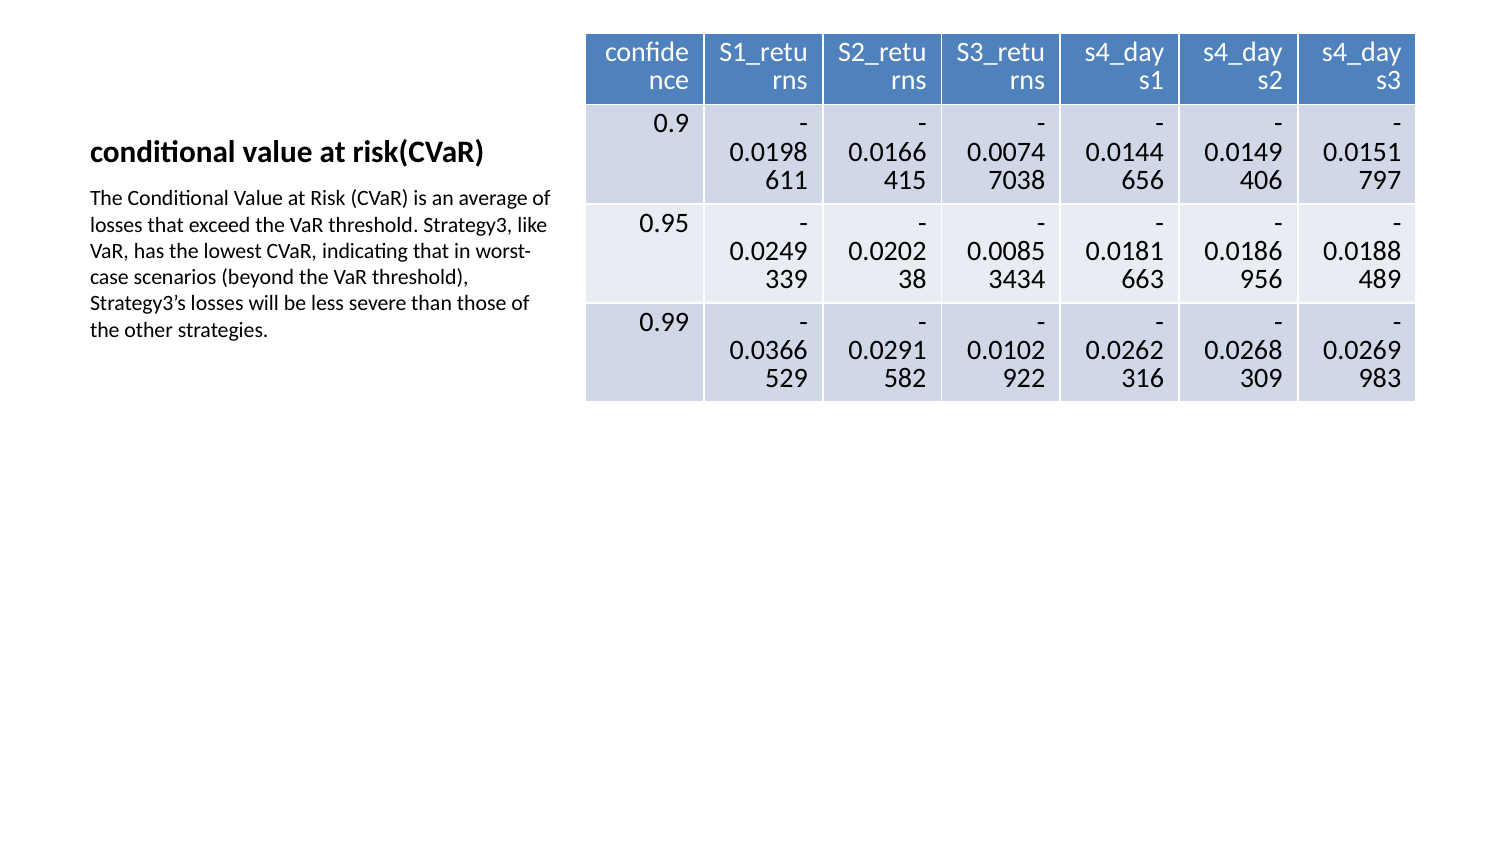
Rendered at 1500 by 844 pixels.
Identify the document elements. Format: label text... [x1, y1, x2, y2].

table_cell -0.0268309 [1180, 304, 1297, 401]
table_cell 0.95 [586, 205, 703, 302]
list The Conditional Value at Risk (CVaR) is an average of losses that exceed the VaR threshold. Strategy3, like VaR, has the lowest CVaR, indicating that in worst-case scenarios (beyond the VaR threshold), Strategy3’s losses will be less severe than those of the other strategies. [75, 176, 569, 754]
table_cell -0.0366529 [705, 304, 822, 401]
table_cell -0.0262316 [1061, 304, 1178, 401]
table_header S2_returns [824, 34, 941, 104]
table_cell -0.020238 [824, 205, 941, 302]
table_header confidence [586, 34, 703, 104]
title conditional value at risk(CVaR) [75, 33, 569, 176]
table_cell -0.0181663 [1061, 205, 1178, 302]
table_cell -0.0269983 [1299, 304, 1415, 401]
table_cell -0.0188489 [1299, 205, 1415, 302]
table_cell -0.0186956 [1180, 205, 1297, 302]
table_cell -0.00747038 [942, 105, 1059, 203]
table_cell -0.0151797 [1299, 105, 1415, 203]
table_cell -0.0198611 [705, 105, 822, 203]
table_header s4_days1 [1061, 34, 1178, 104]
table_header s4_days2 [1180, 34, 1297, 104]
table_cell -0.0144656 [1061, 105, 1178, 203]
table_cell 0.99 [586, 304, 703, 401]
table_cell -0.0102922 [942, 304, 1059, 401]
table_cell -0.00853434 [942, 205, 1059, 302]
table_header S3_returns [942, 34, 1059, 104]
table_cell 0.9 [586, 105, 703, 203]
table_cell -0.0291582 [824, 304, 941, 401]
table_cell -0.0166415 [824, 105, 941, 203]
table_cell -0.0249339 [705, 205, 822, 302]
table_header s4_days3 [1299, 34, 1415, 104]
table_header S1_returns [705, 34, 822, 104]
table_cell -0.0149406 [1180, 105, 1297, 203]
